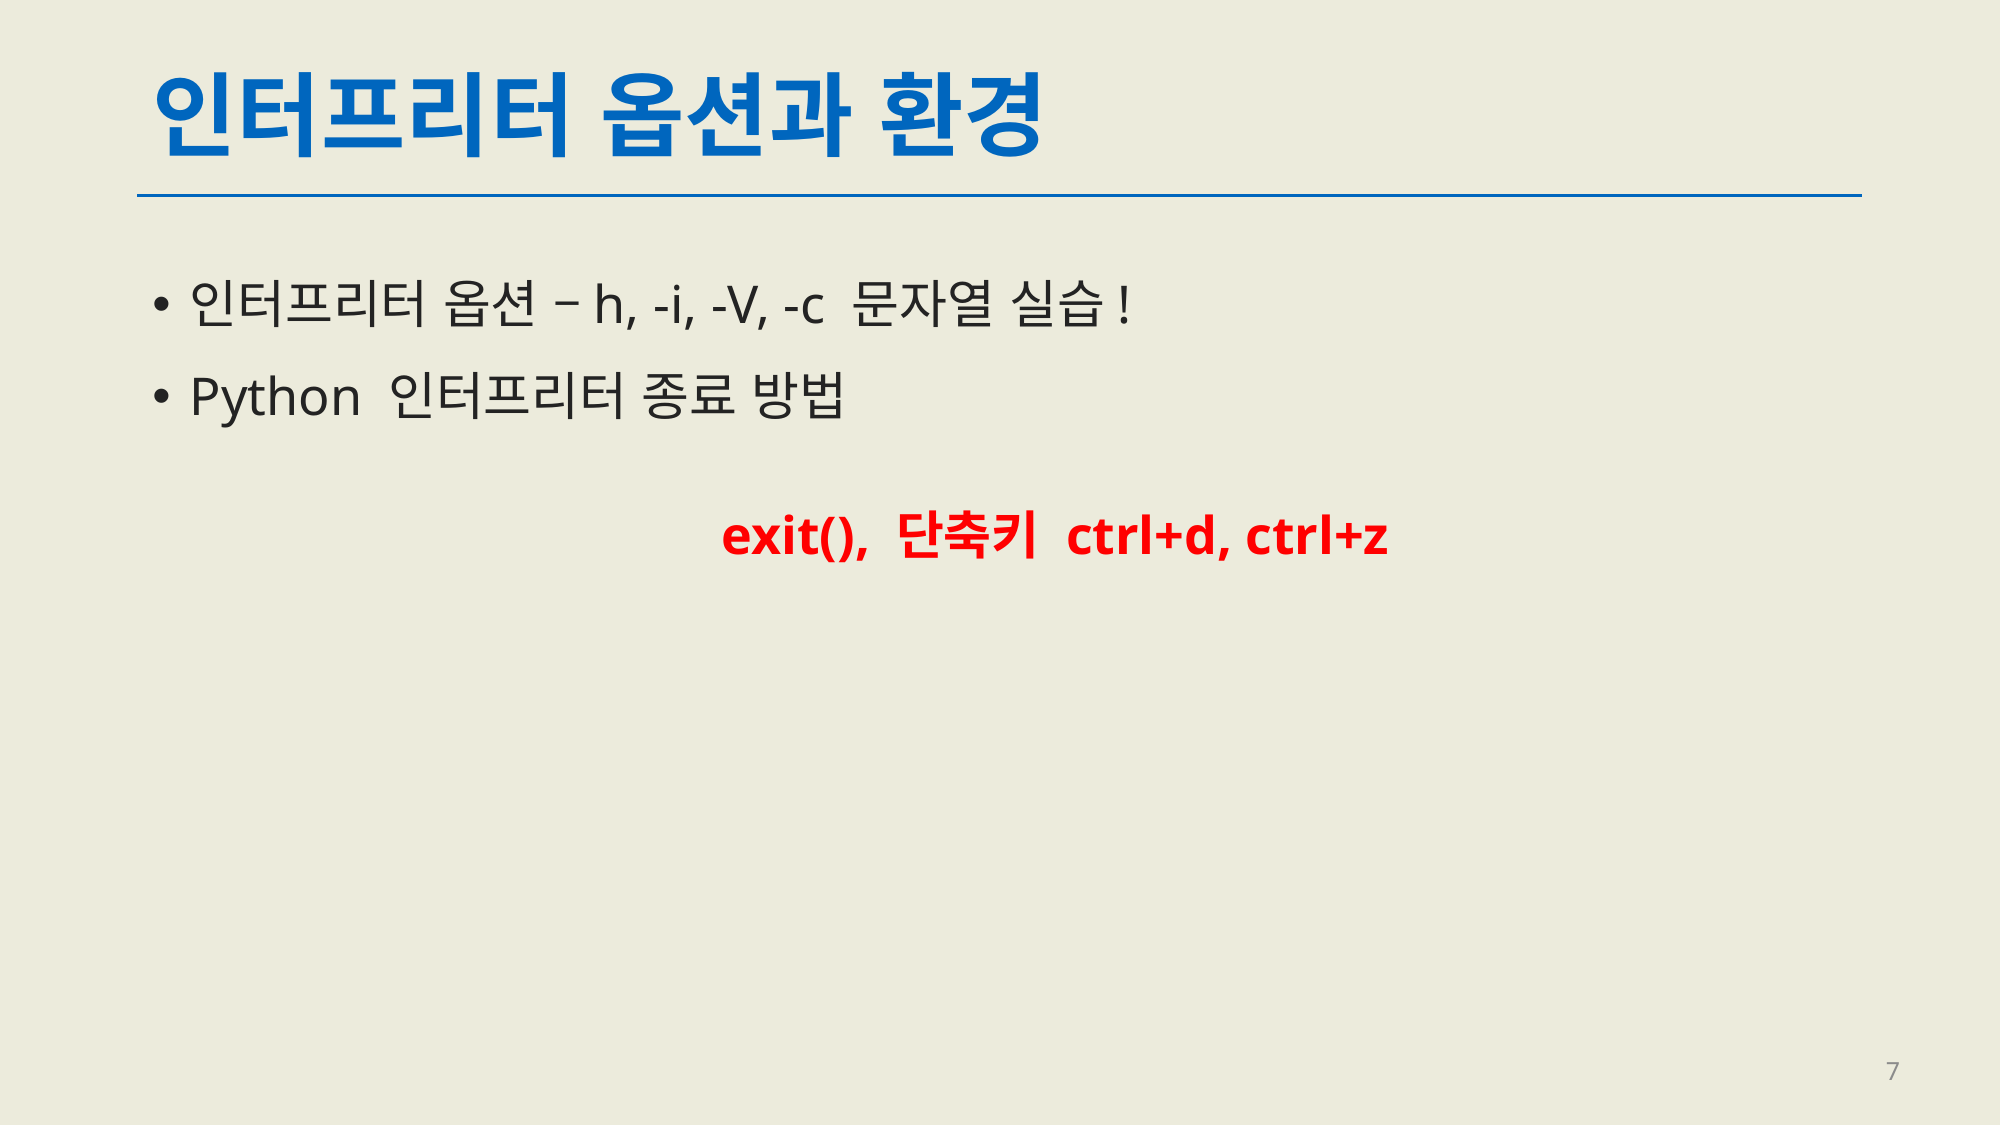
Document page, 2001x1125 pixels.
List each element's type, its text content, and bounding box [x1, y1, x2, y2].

slide_number 7 [1465, 1042, 1916, 1103]
list 인터프리터 옵션 –h, -i, -V, -c 문자열 실습! [137, 270, 1863, 361]
text_box Python 인터프리터 종료 방법 [137, 362, 1863, 454]
title 인터프리터 옵션과 환경 [137, 59, 1863, 180]
text_box exit(), 단축키 ctrl+d, ctrl+z [706, 501, 1414, 592]
